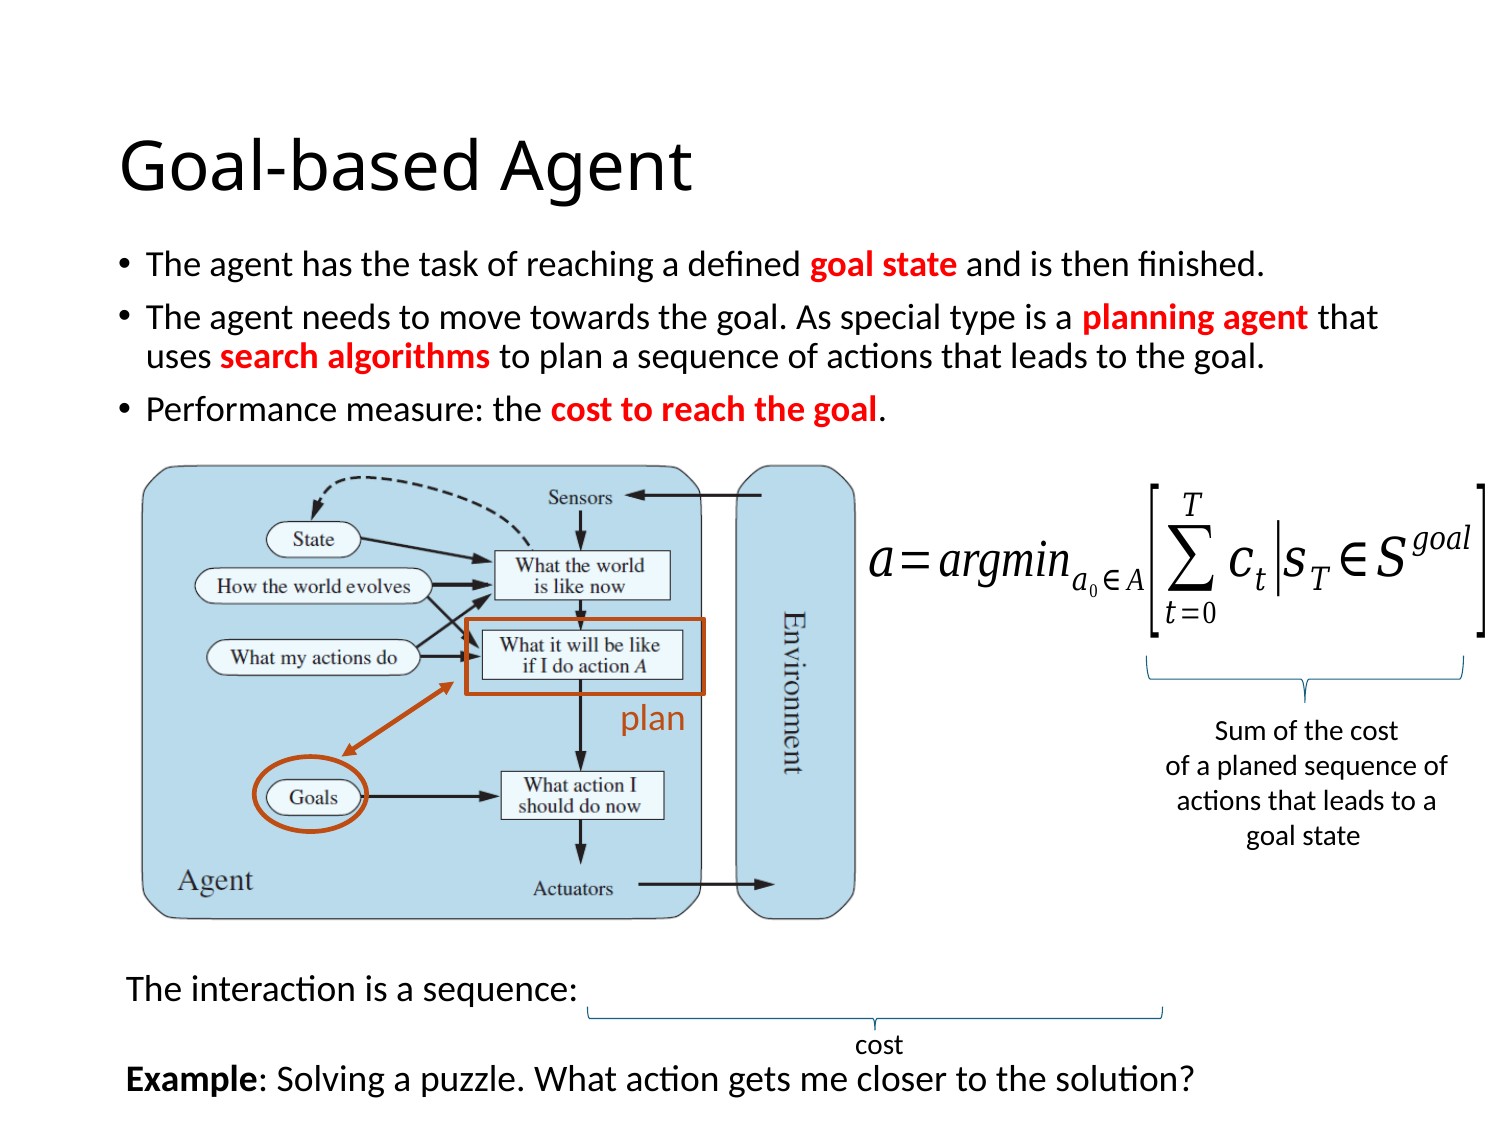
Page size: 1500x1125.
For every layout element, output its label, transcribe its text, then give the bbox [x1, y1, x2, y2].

title Goal-based Agent [103, 59, 1397, 237]
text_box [125, 453, 867, 935]
list The agent has the task of reaching a defined goal state and is then finished. The agent needs to move towards the goal. As special type is a planning agent that uses search algorithms to plan a sequence of actions that leads to the goal. Performance measure: the cost to reach the goal. [103, 237, 1397, 441]
text_box [1145, 655, 1465, 703]
text_box [586, 1006, 1164, 1020]
text_box Sum of the cost of a planed sequence of actions that leads to a goal state [1148, 703, 1466, 859]
text_box cost [721, 1017, 1039, 1068]
